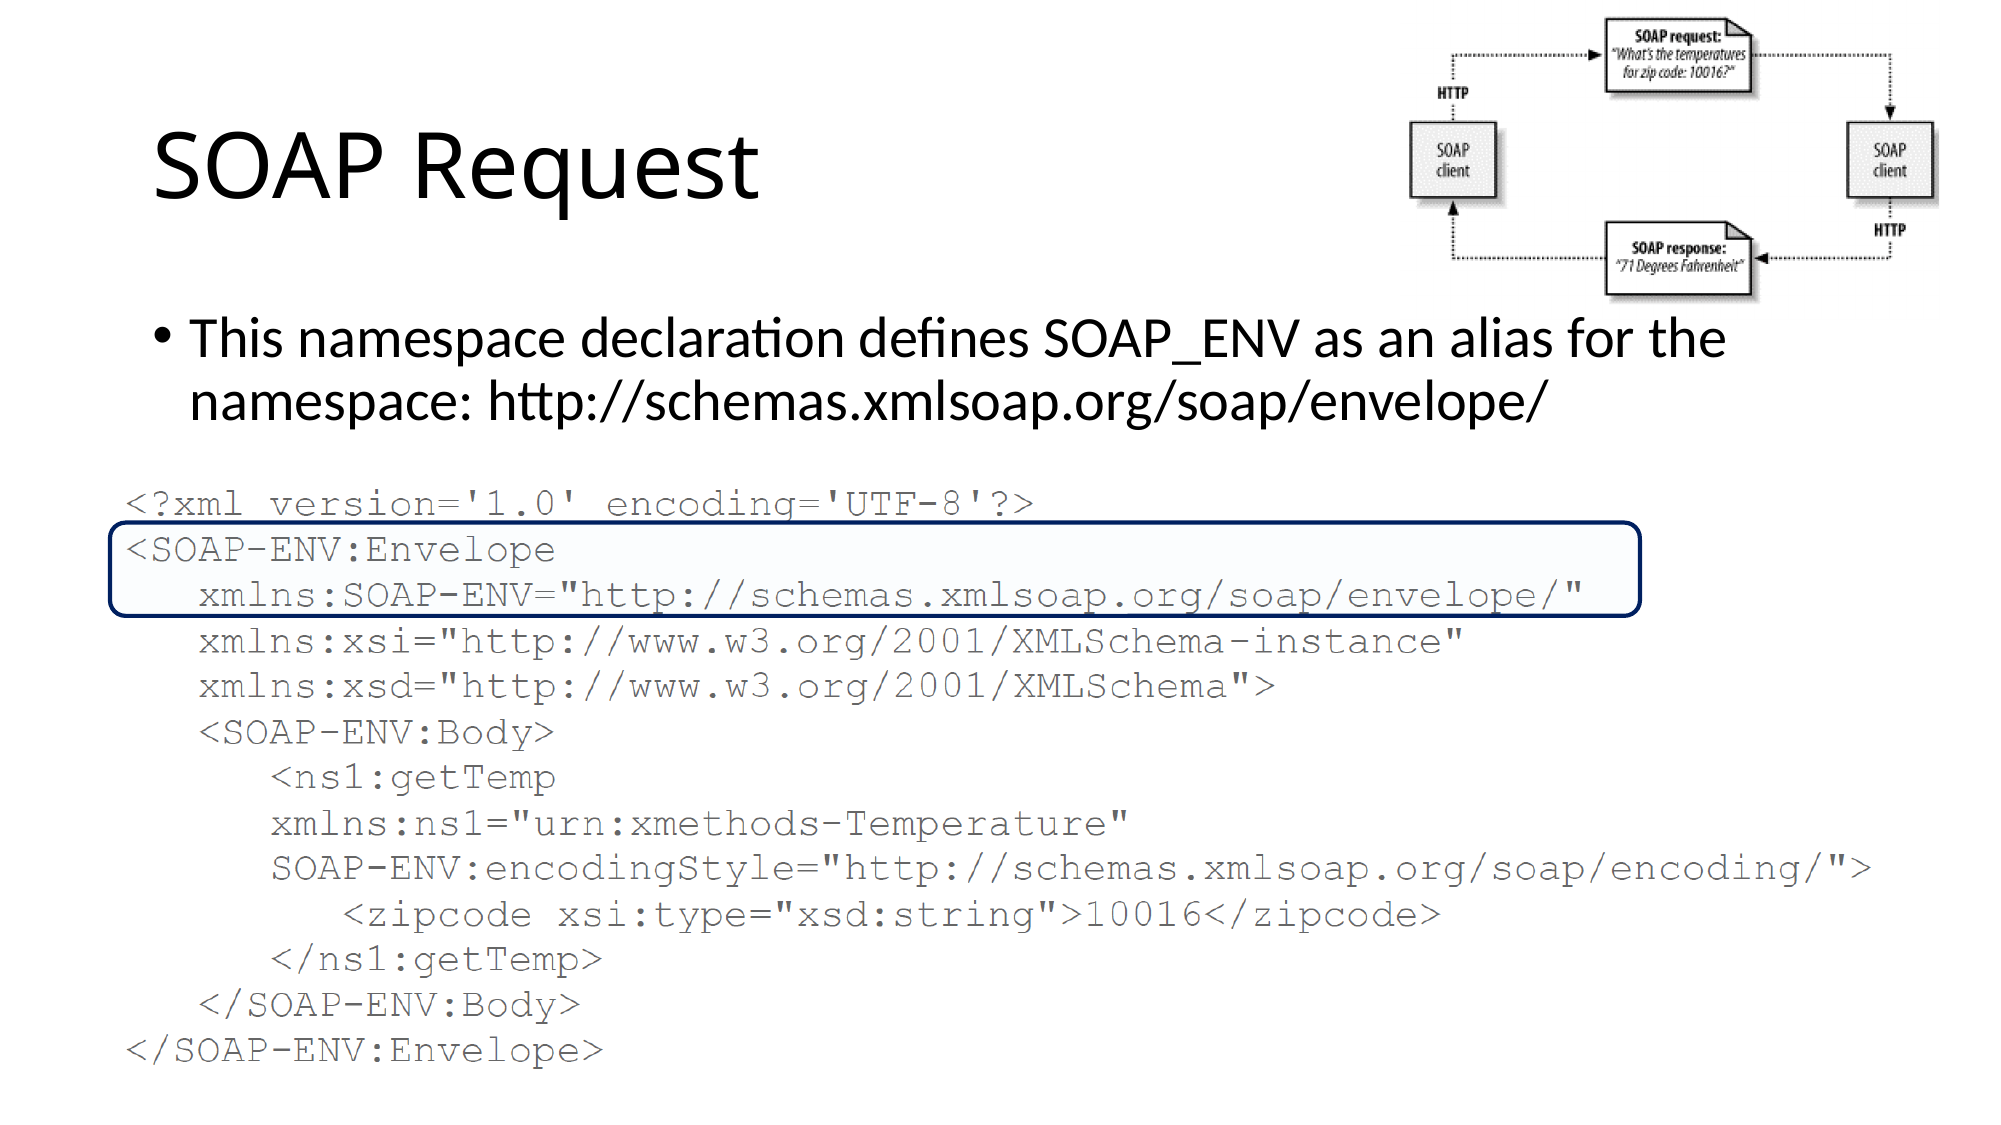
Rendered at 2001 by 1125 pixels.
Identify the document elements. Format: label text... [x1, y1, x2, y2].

list This namespace declaration defines SOAP_ENV as an alias for the namespace: http://schemas.xmlsoap.org/soap/envelope/ [137, 299, 1863, 476]
title SOAP Request [137, 59, 1400, 278]
picture [1400, 0, 1939, 320]
picture [103, 476, 1897, 1078]
